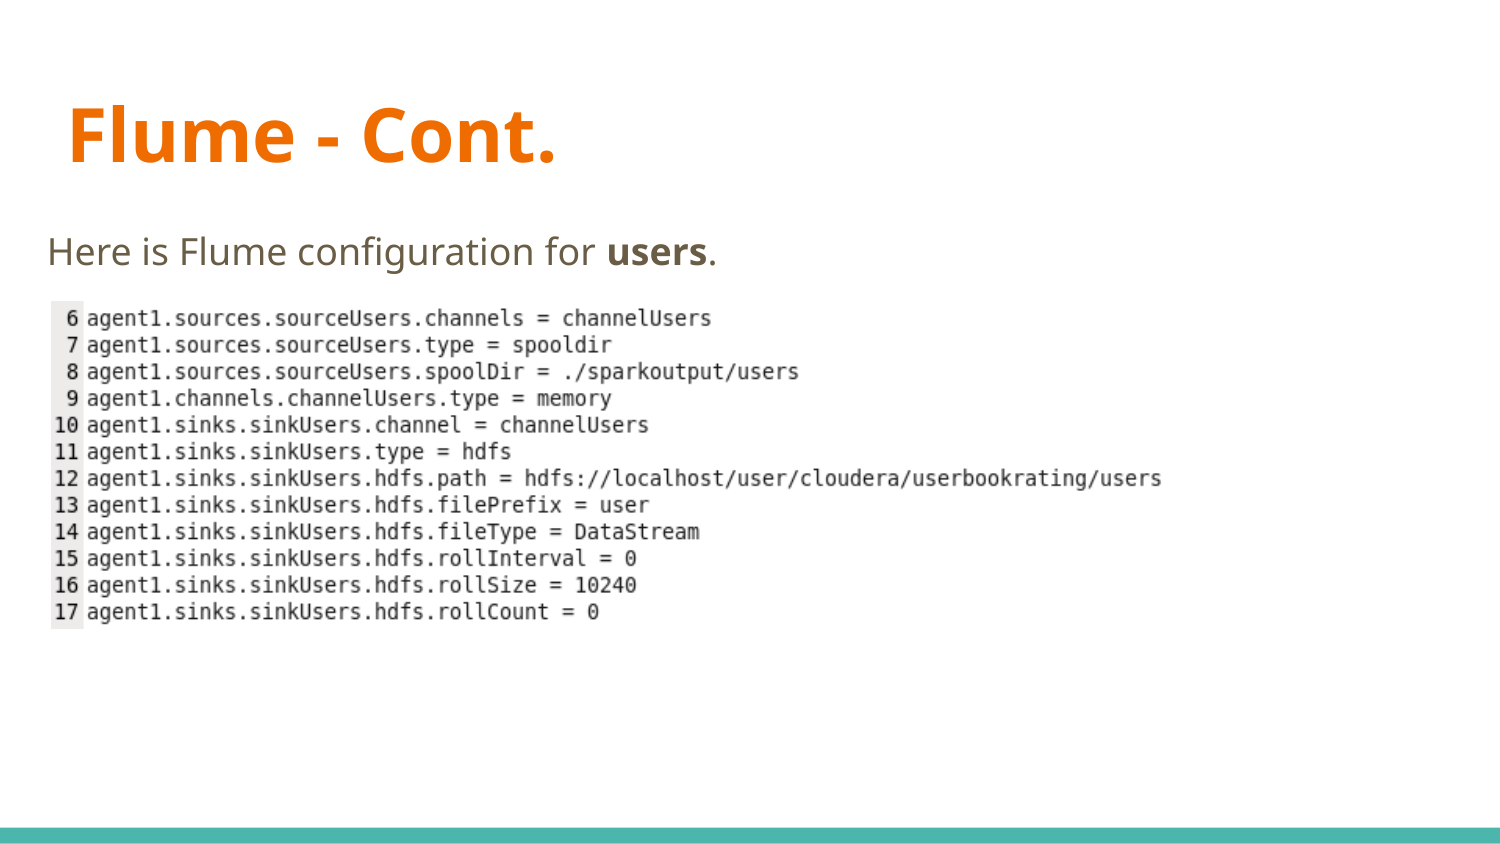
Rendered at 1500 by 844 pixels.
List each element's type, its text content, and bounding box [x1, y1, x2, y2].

title Flume - Cont. [51, 72, 1449, 189]
picture [50, 301, 1172, 629]
list Here is Flume configuration for users. [31, 206, 1424, 749]
